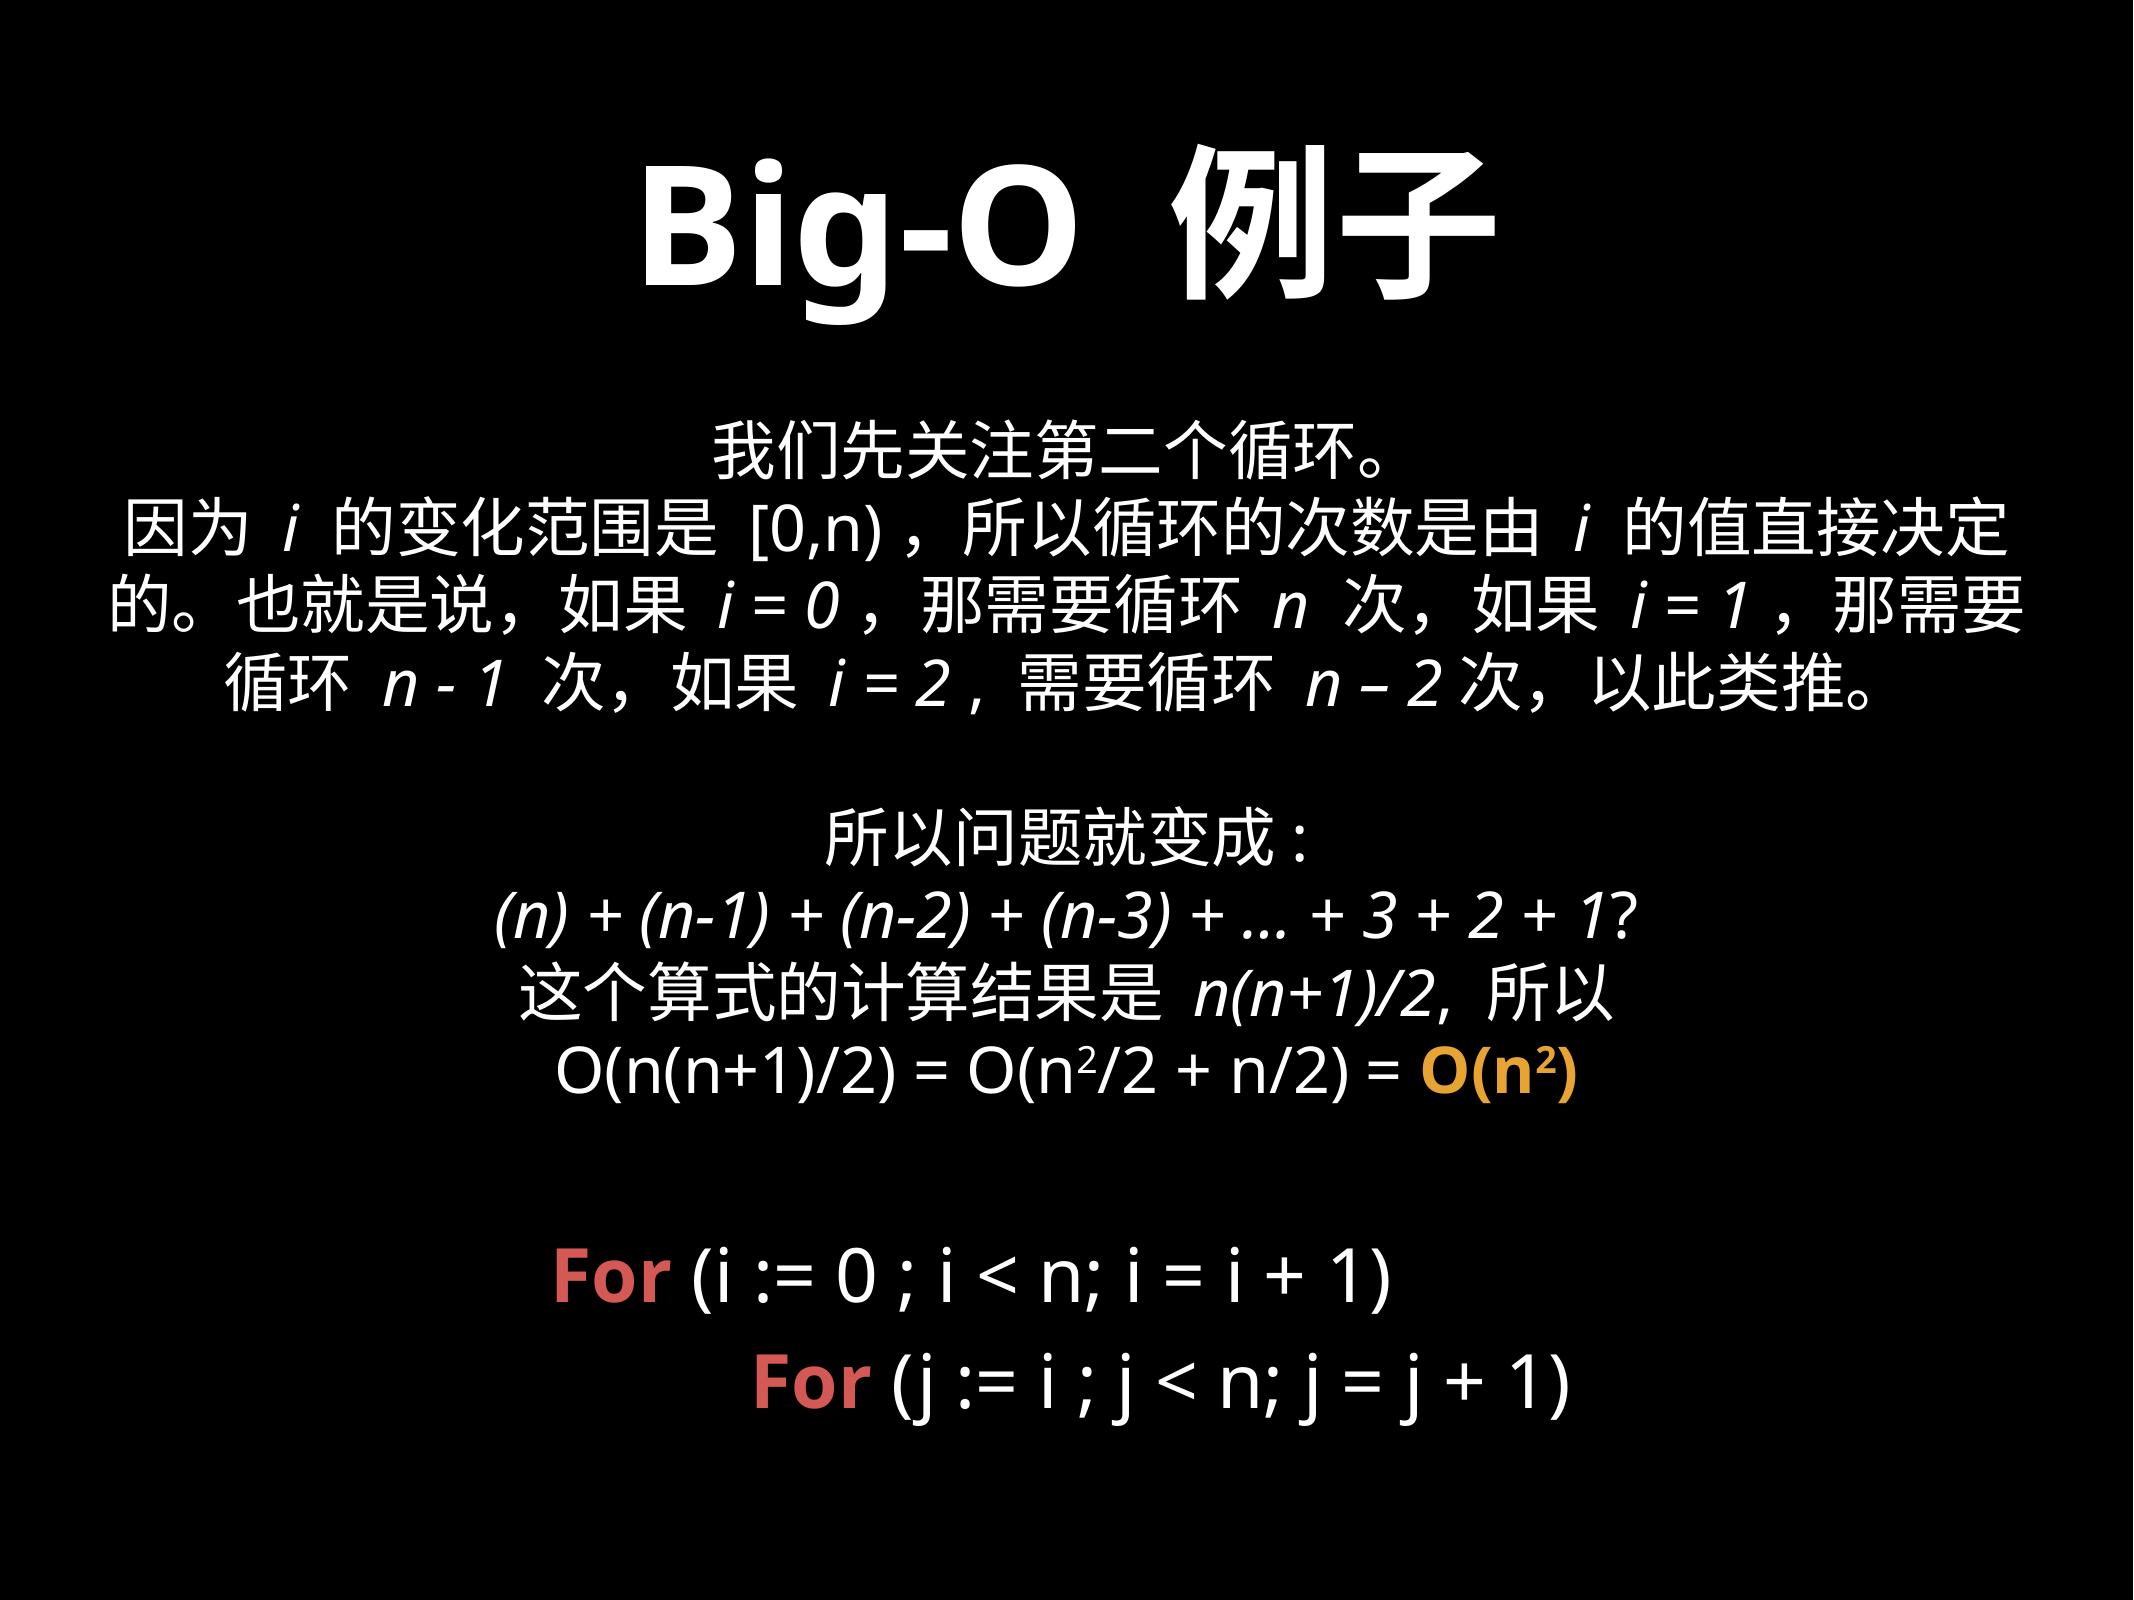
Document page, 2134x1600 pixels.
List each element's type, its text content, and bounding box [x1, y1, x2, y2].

text_box For (j := i ; j < n; j = j + 1) [742, 1325, 1581, 1523]
text_box 我们先关注第二个循环。 因为 i 的变化范围是 [0,n)，所以循环的次数是由 i 的值直接决定的。也就是说，如果 i = 0，那需要循环 n 次，如果 i = 1，那需要循环 n - 1 次，如果 i = 2 , 需要循环 n – 2次，以此类推。 所以问题就变成: (n) + (n-1) + (n-2) + (n-3) + … + 3 + 2 + 1? 这个算式的计算结果是 n(n+1)/2, 所以 O(n(n+1)/2) = O(n2/2 + n/2) = O(n2) [96, 401, 2038, 1116]
text_box For (i := 0 ; i < n; i = i + 1) [542, 1219, 1402, 1416]
title Big-O 例子 [155, 41, 1978, 397]
